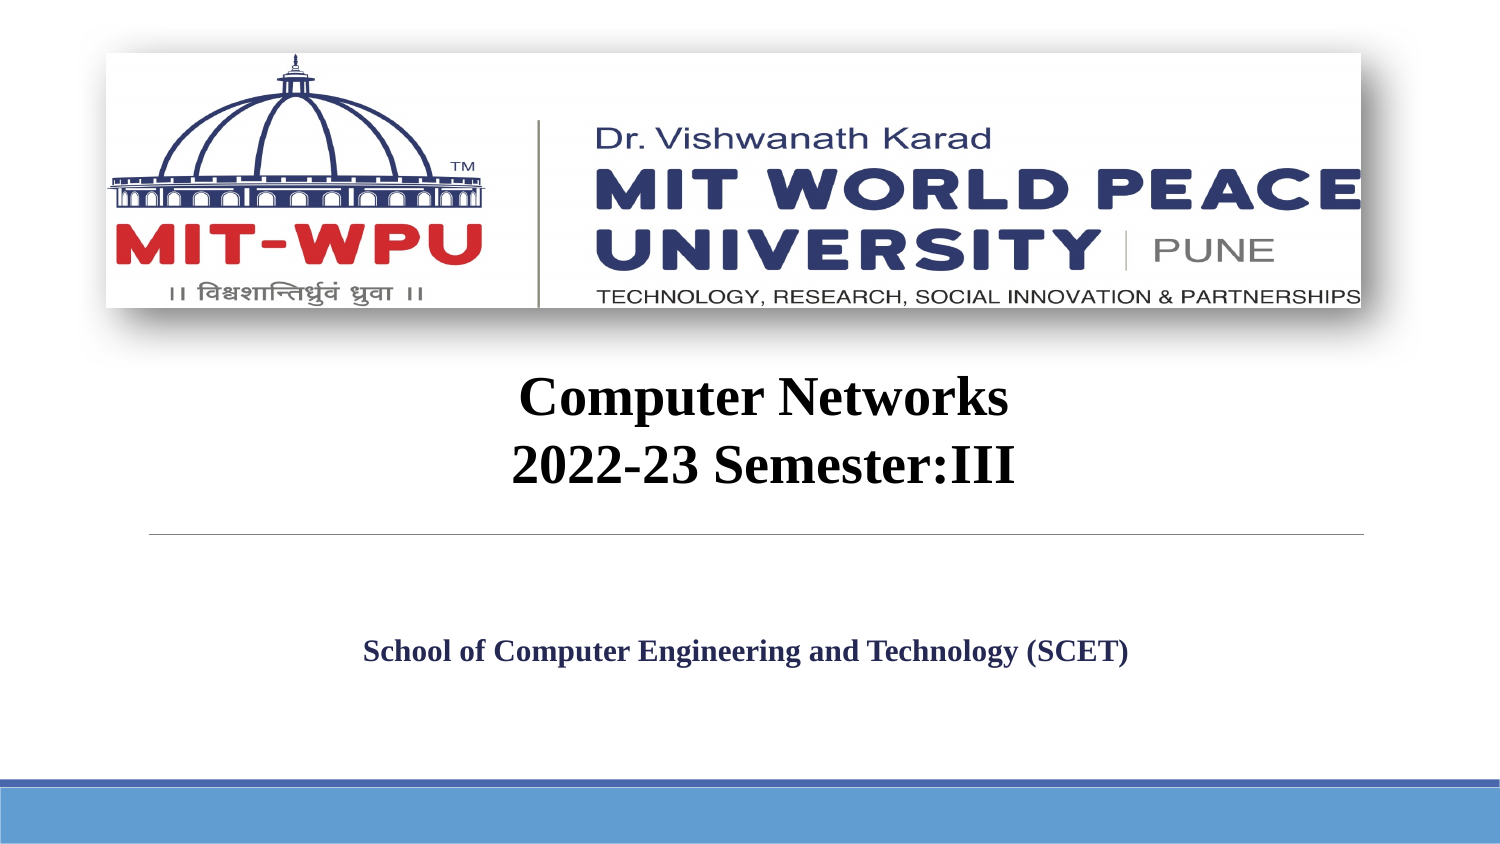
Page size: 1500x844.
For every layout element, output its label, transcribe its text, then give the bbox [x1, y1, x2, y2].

subtitle School of Computer Engineering and Technology (SCET) [272, 621, 1221, 681]
text_box Computer Networks 2022-23 Semester:III [82, 383, 1446, 471]
picture [106, 52, 1362, 309]
